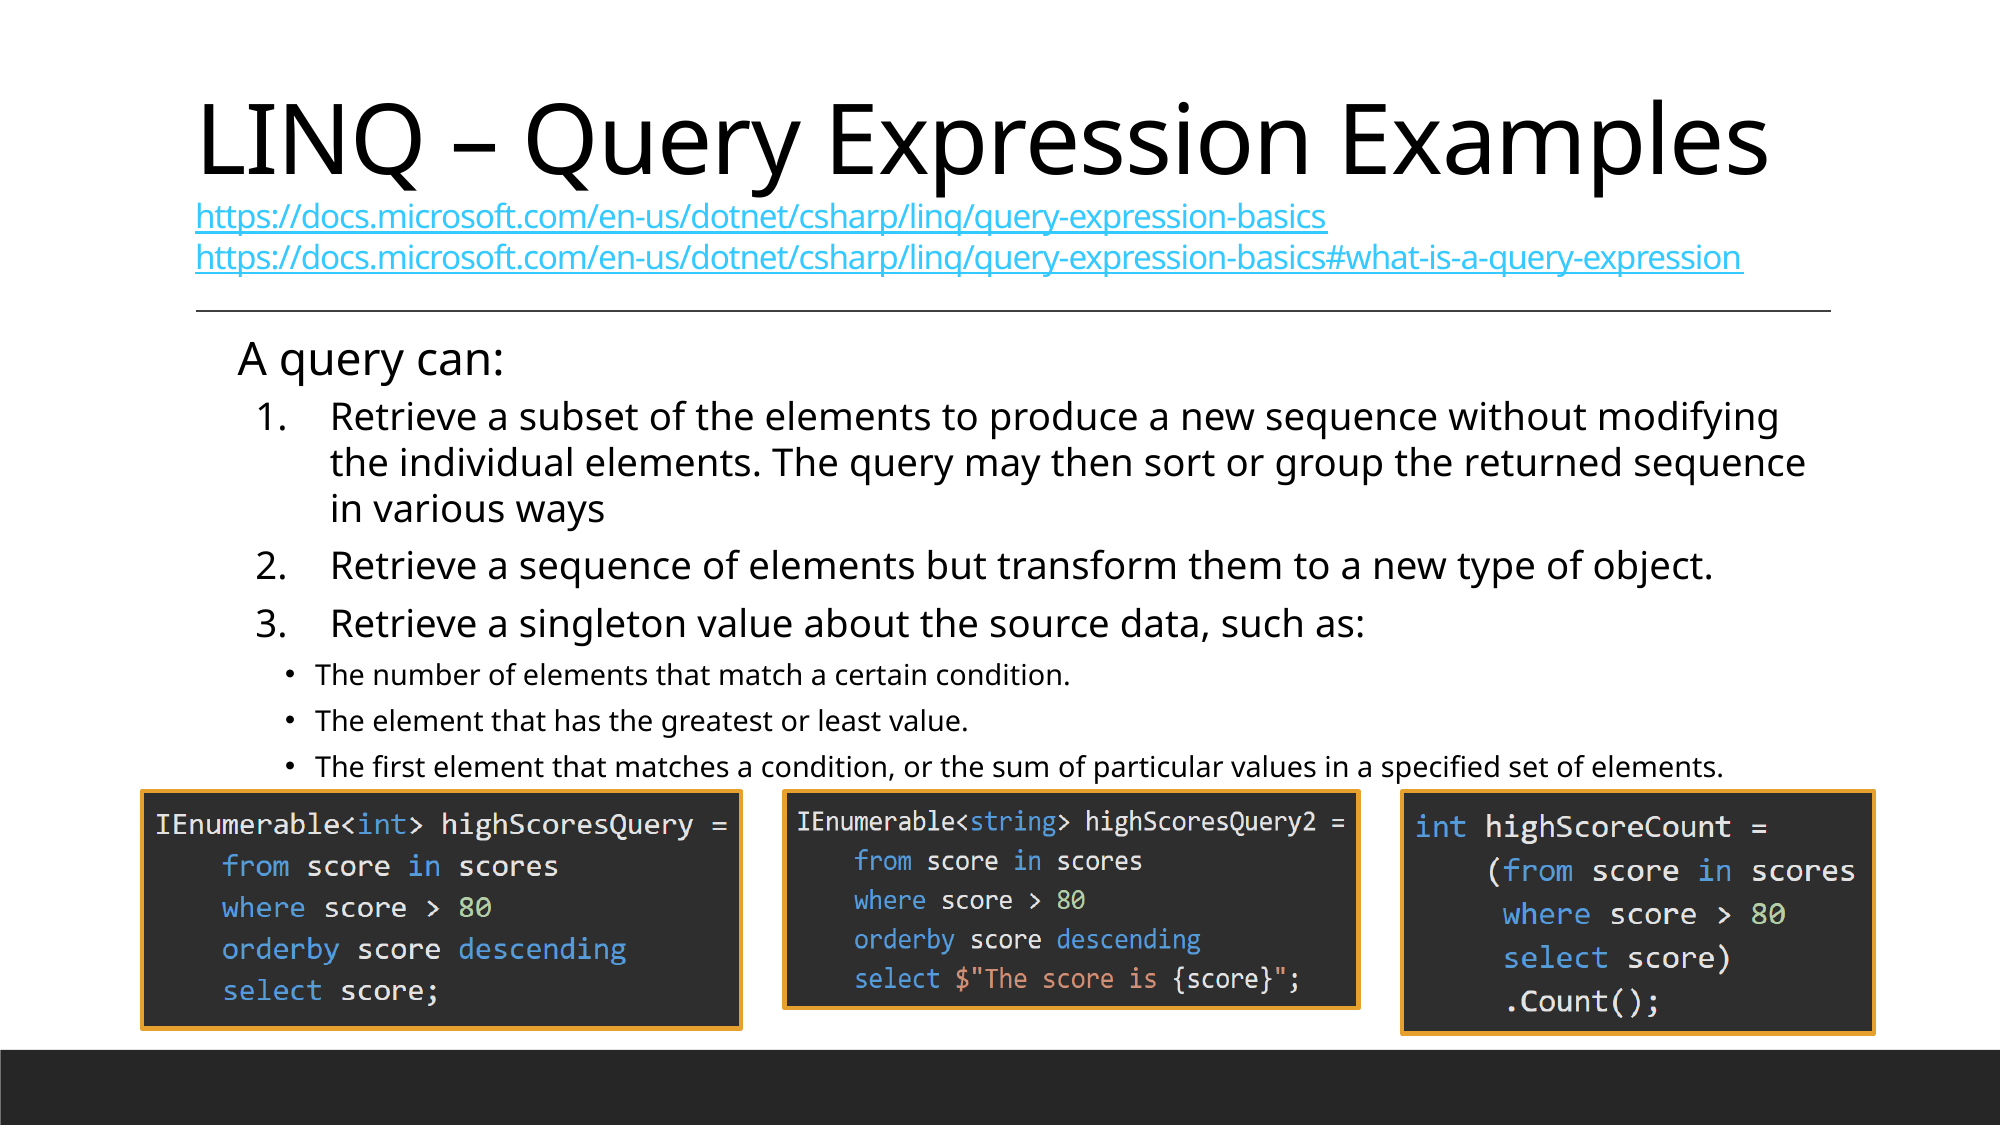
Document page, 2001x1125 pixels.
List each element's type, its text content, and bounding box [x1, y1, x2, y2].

picture [786, 792, 1357, 1007]
title LINQ – Query Expression Examples https://docs.microsoft.com/en-us/dotnet/csharp/linq/query-expression-basics https://docs.microsoft.com/en-us/dotnet/csharp/linq/query-expression-basics#what-is-a-query-expression [180, 47, 1830, 285]
picture [143, 792, 740, 1027]
list A query can: Retrieve a subset of the elements to produce a new sequence without modifying the individual elements. The query may then sort or group the returned sequence in various ways Retrieve a sequence of elements but transform them to a new type of object. Retrieve a singleton value about the source data, such as: The number of elements that match a certain condition. The element that has the greatest or least value. The first element that matches a condition, or the sum of particular values in a specified set of elements. [222, 313, 1830, 794]
picture [1403, 792, 1873, 1032]
